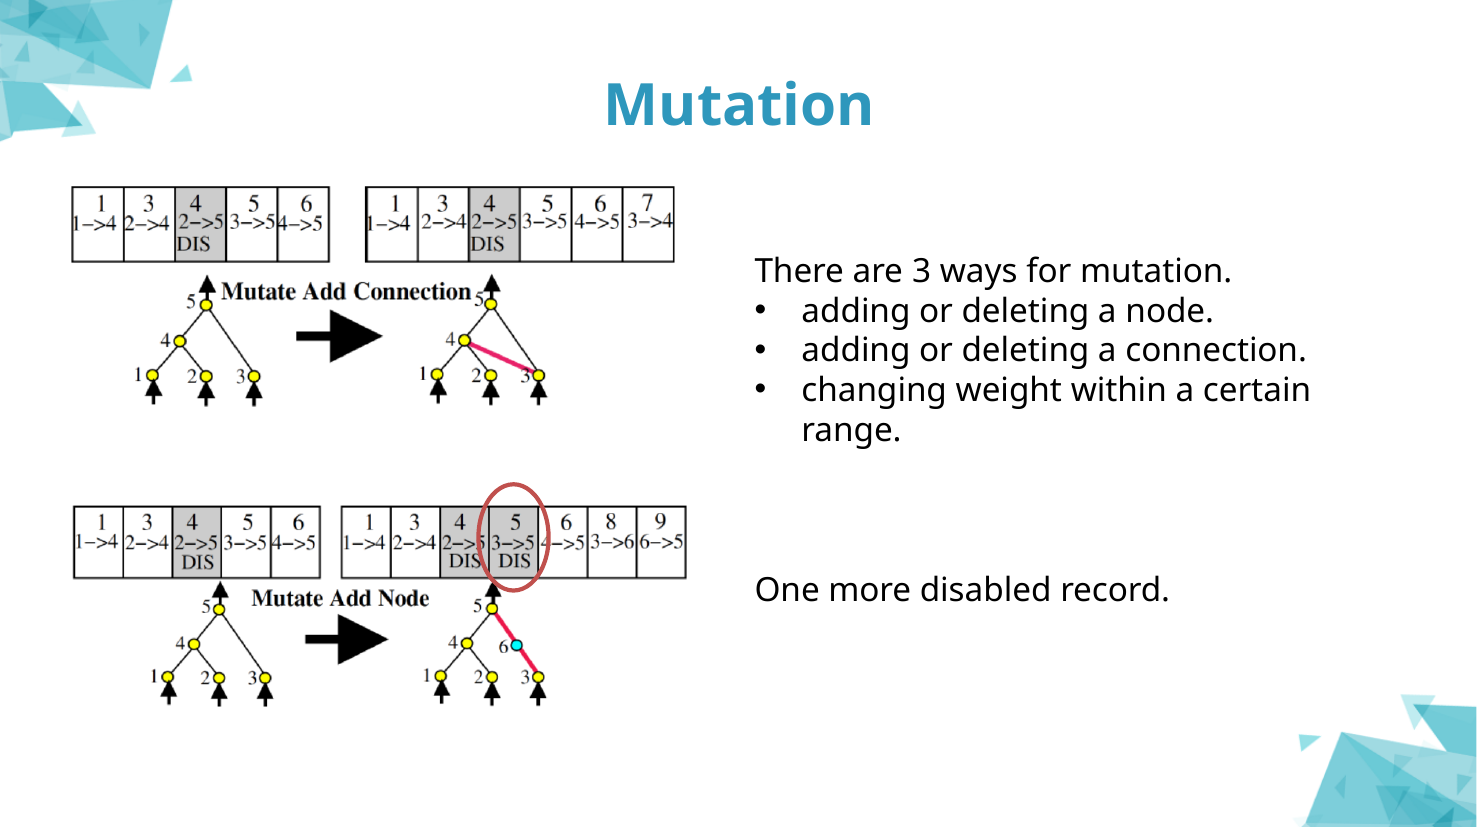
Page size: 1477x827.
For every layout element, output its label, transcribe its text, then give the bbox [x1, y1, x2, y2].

text_box There are 3 ways for mutation. adding or deleting a node. adding or deleting a connection. changing weight within a certain range. One more disabled record. [739, 241, 1391, 656]
picture [0, 0, 762, 725]
picture [728, 284, 1477, 827]
text_box Mutation [699, 59, 890, 145]
text_box [487, 482, 540, 498]
